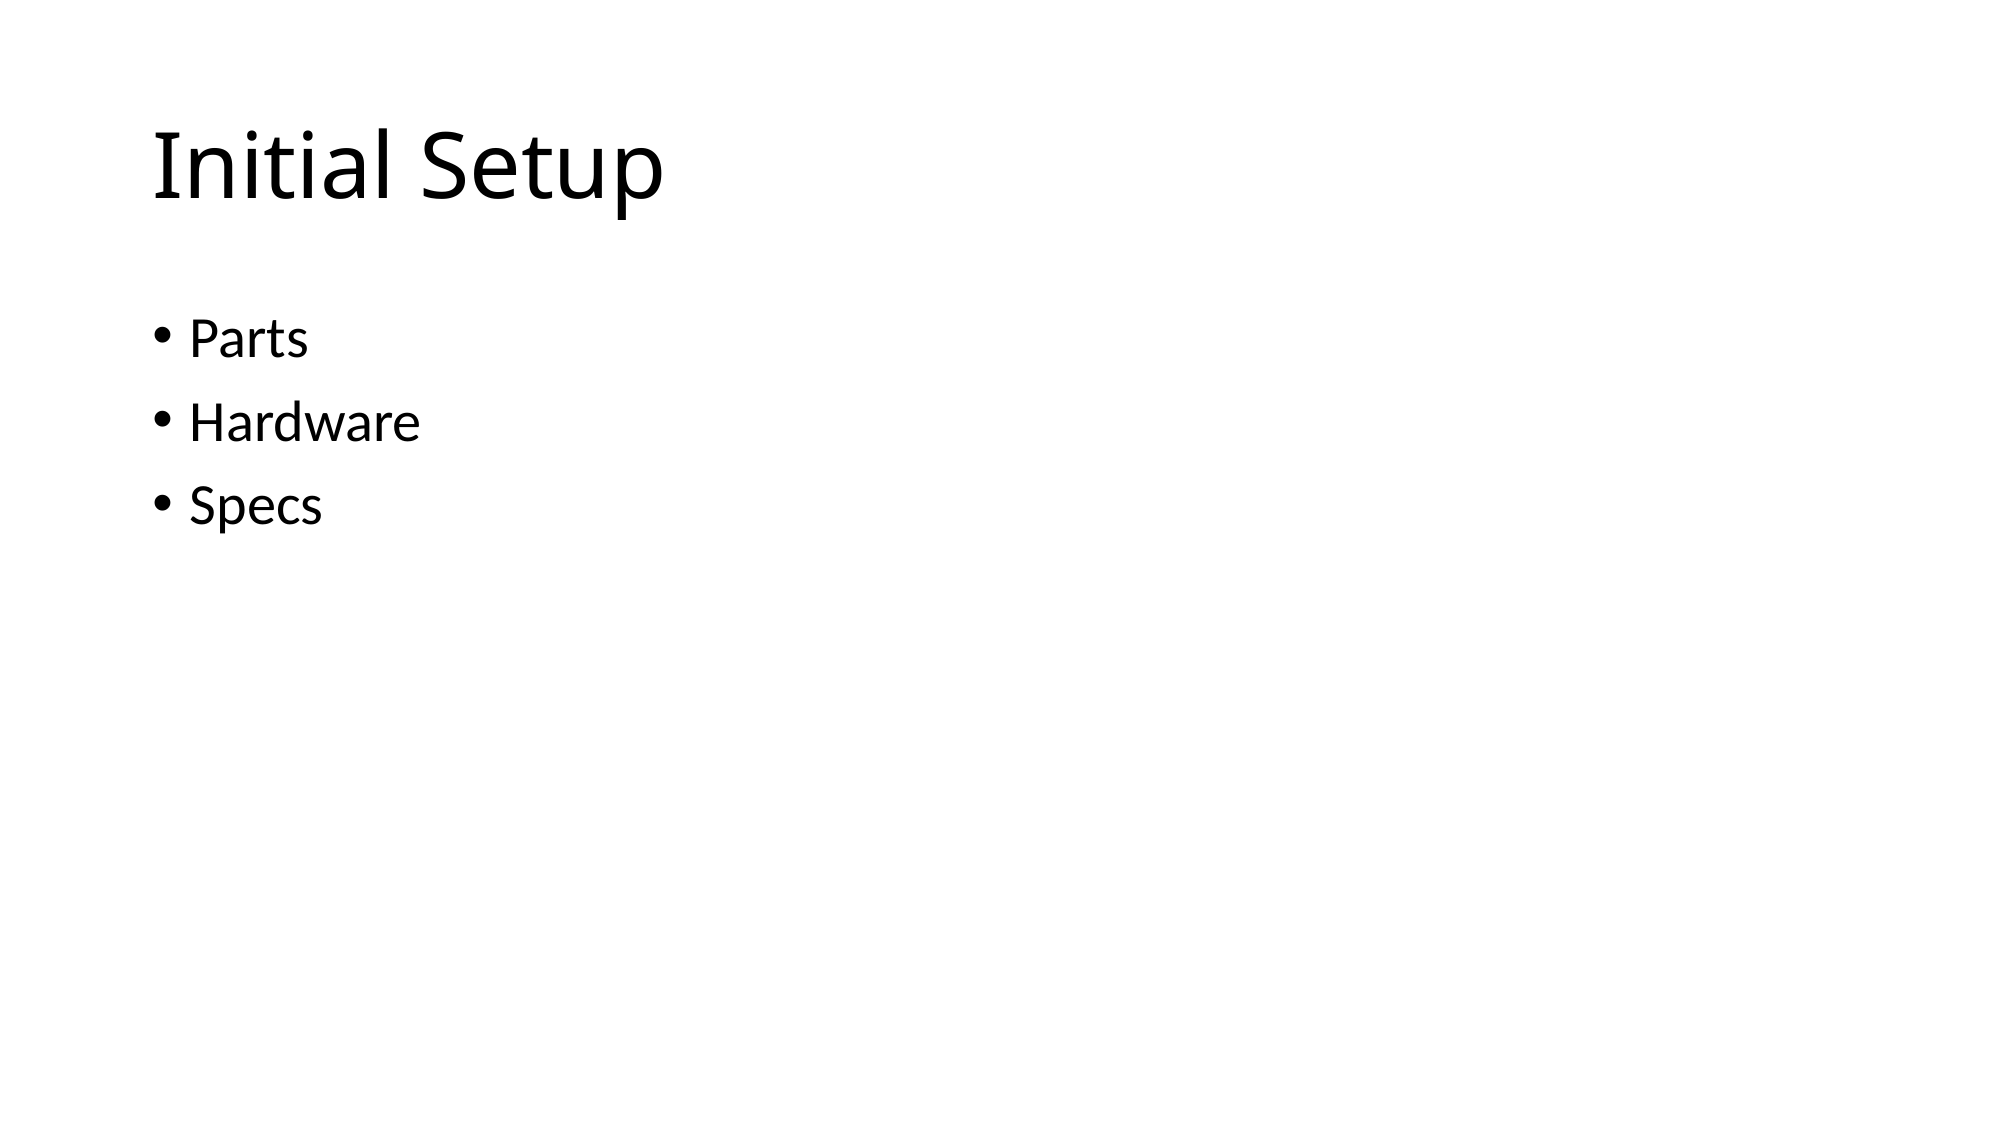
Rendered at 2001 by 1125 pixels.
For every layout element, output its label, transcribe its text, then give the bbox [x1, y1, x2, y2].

title Initial Setup [137, 59, 1863, 278]
list Parts Hardware Specs [137, 299, 1863, 1014]
